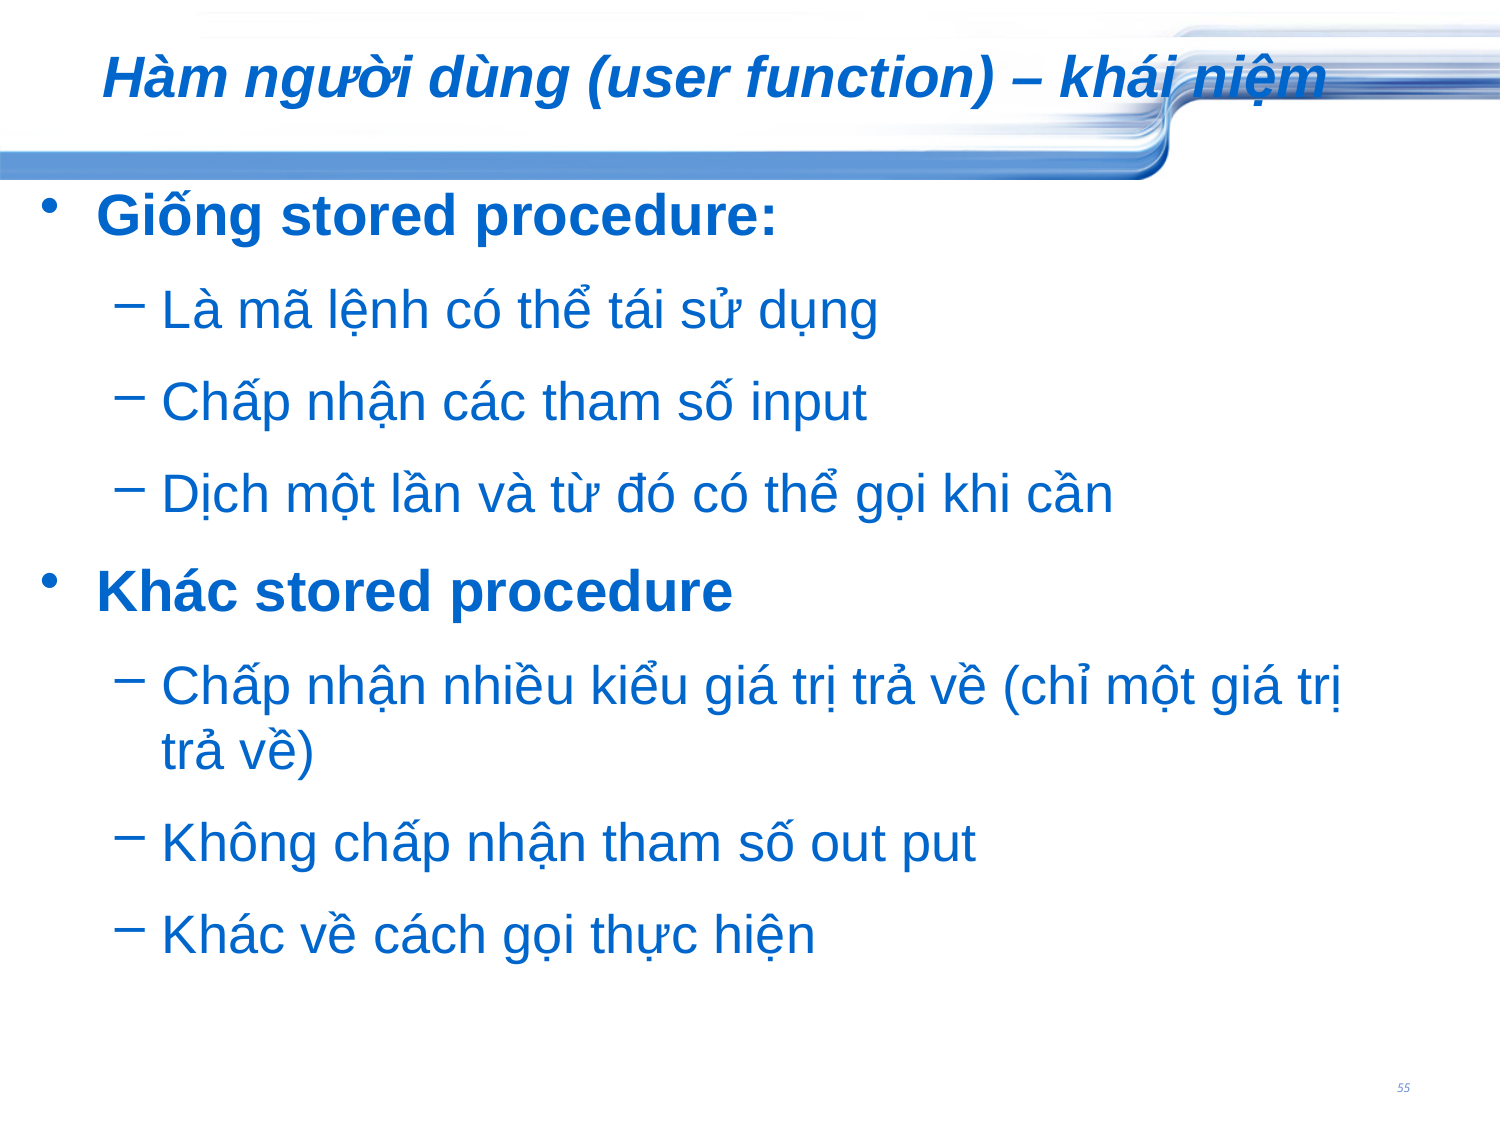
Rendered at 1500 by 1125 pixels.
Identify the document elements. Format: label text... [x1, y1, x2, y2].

list Giống stored procedure: Là mã lệnh có thể tái sử dụng Chấp nhận các tham số input Dịch một lần và từ đó có thể gọi khi cần Khác stored procedure Chấp nhận nhiều kiểu giá trị trả về (chỉ một giá trị trả về) Không chấp nhận tham số out put Khác về cách gọi thực hiện [24, 170, 1425, 1050]
title Hàm người dùng (user function) – khái niệm [87, 2, 1425, 145]
slide_number 55 [1074, 1072, 1425, 1113]
picture [0, 12, 1500, 180]
